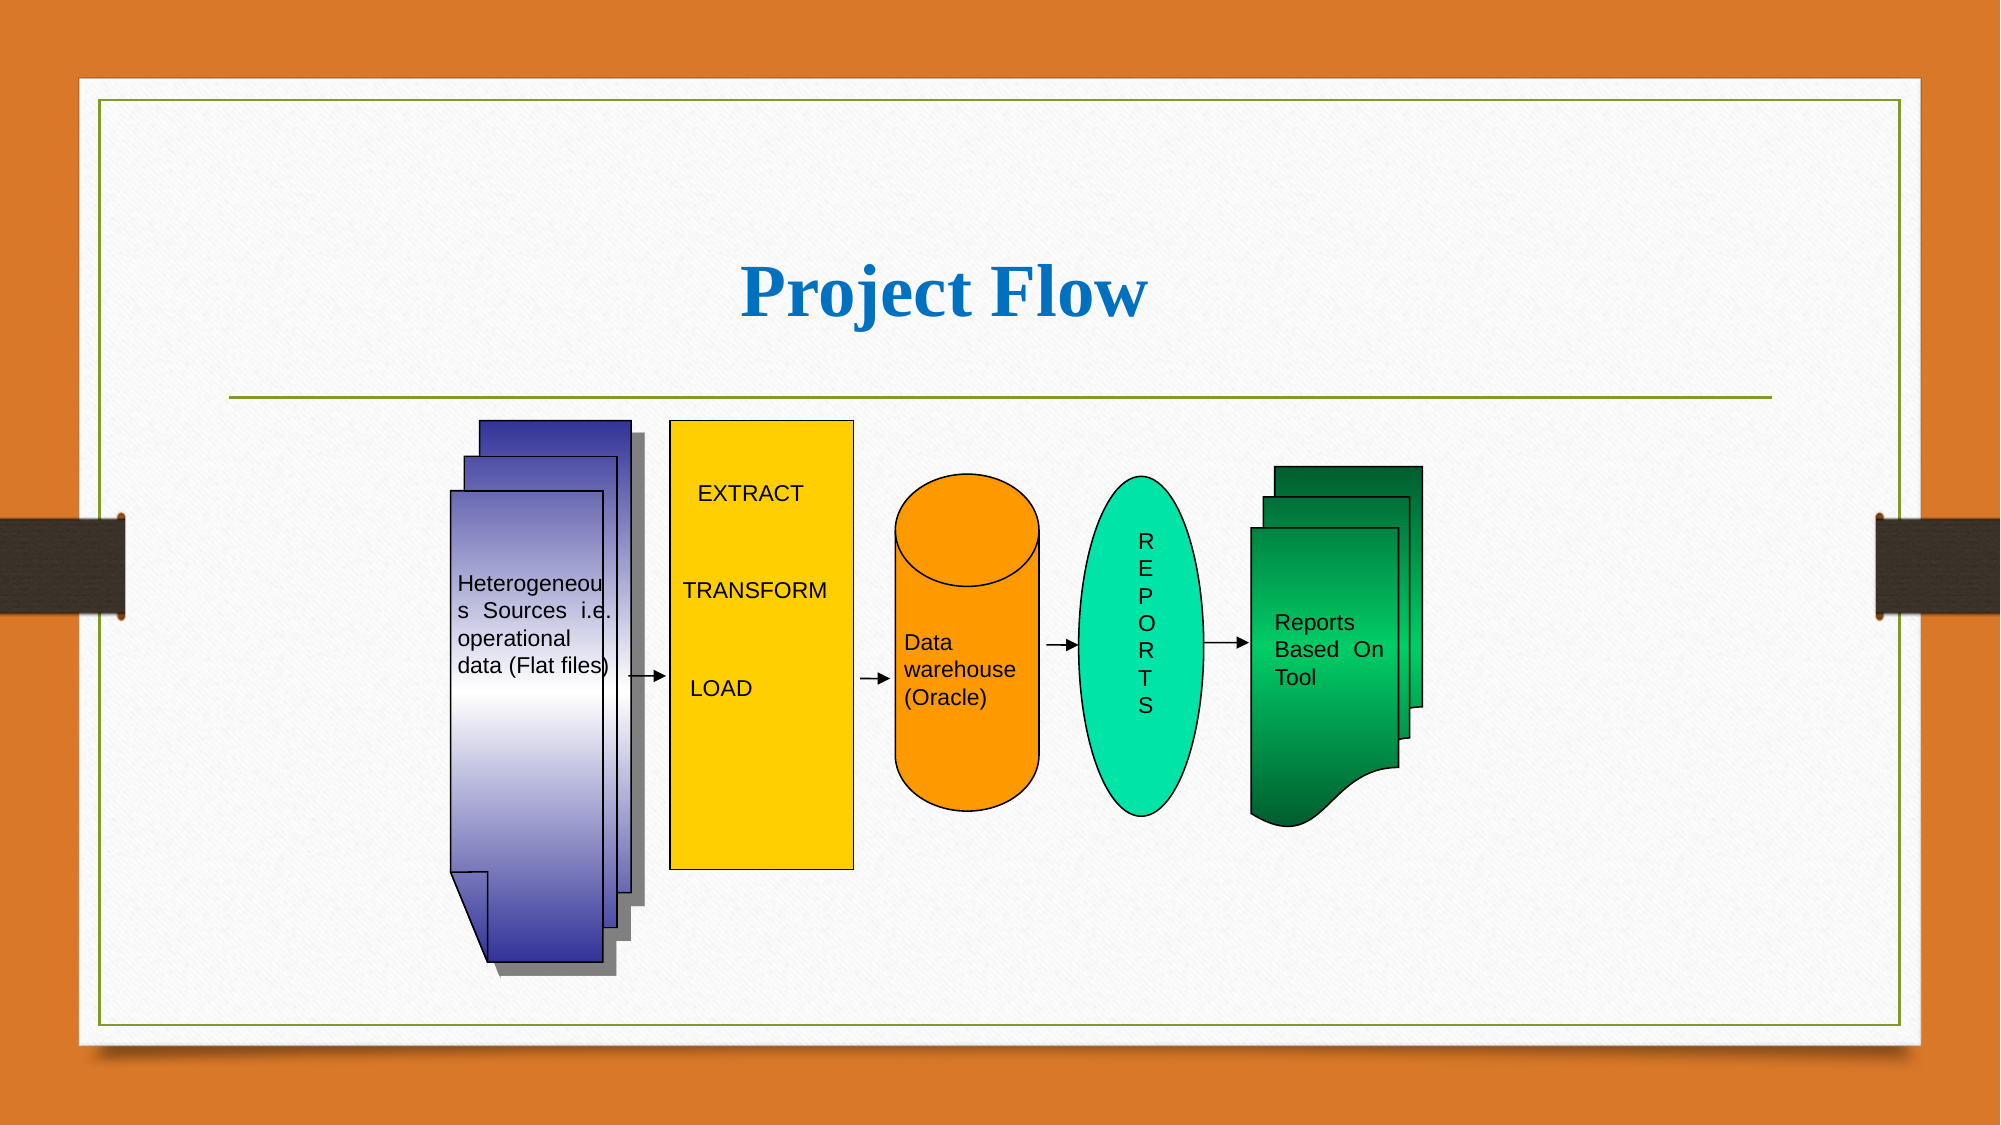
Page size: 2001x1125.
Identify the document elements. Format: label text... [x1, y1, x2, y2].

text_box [448, 413, 1436, 994]
picture [0, 0, 2001, 1125]
text_box Project Flow [725, 143, 1184, 339]
